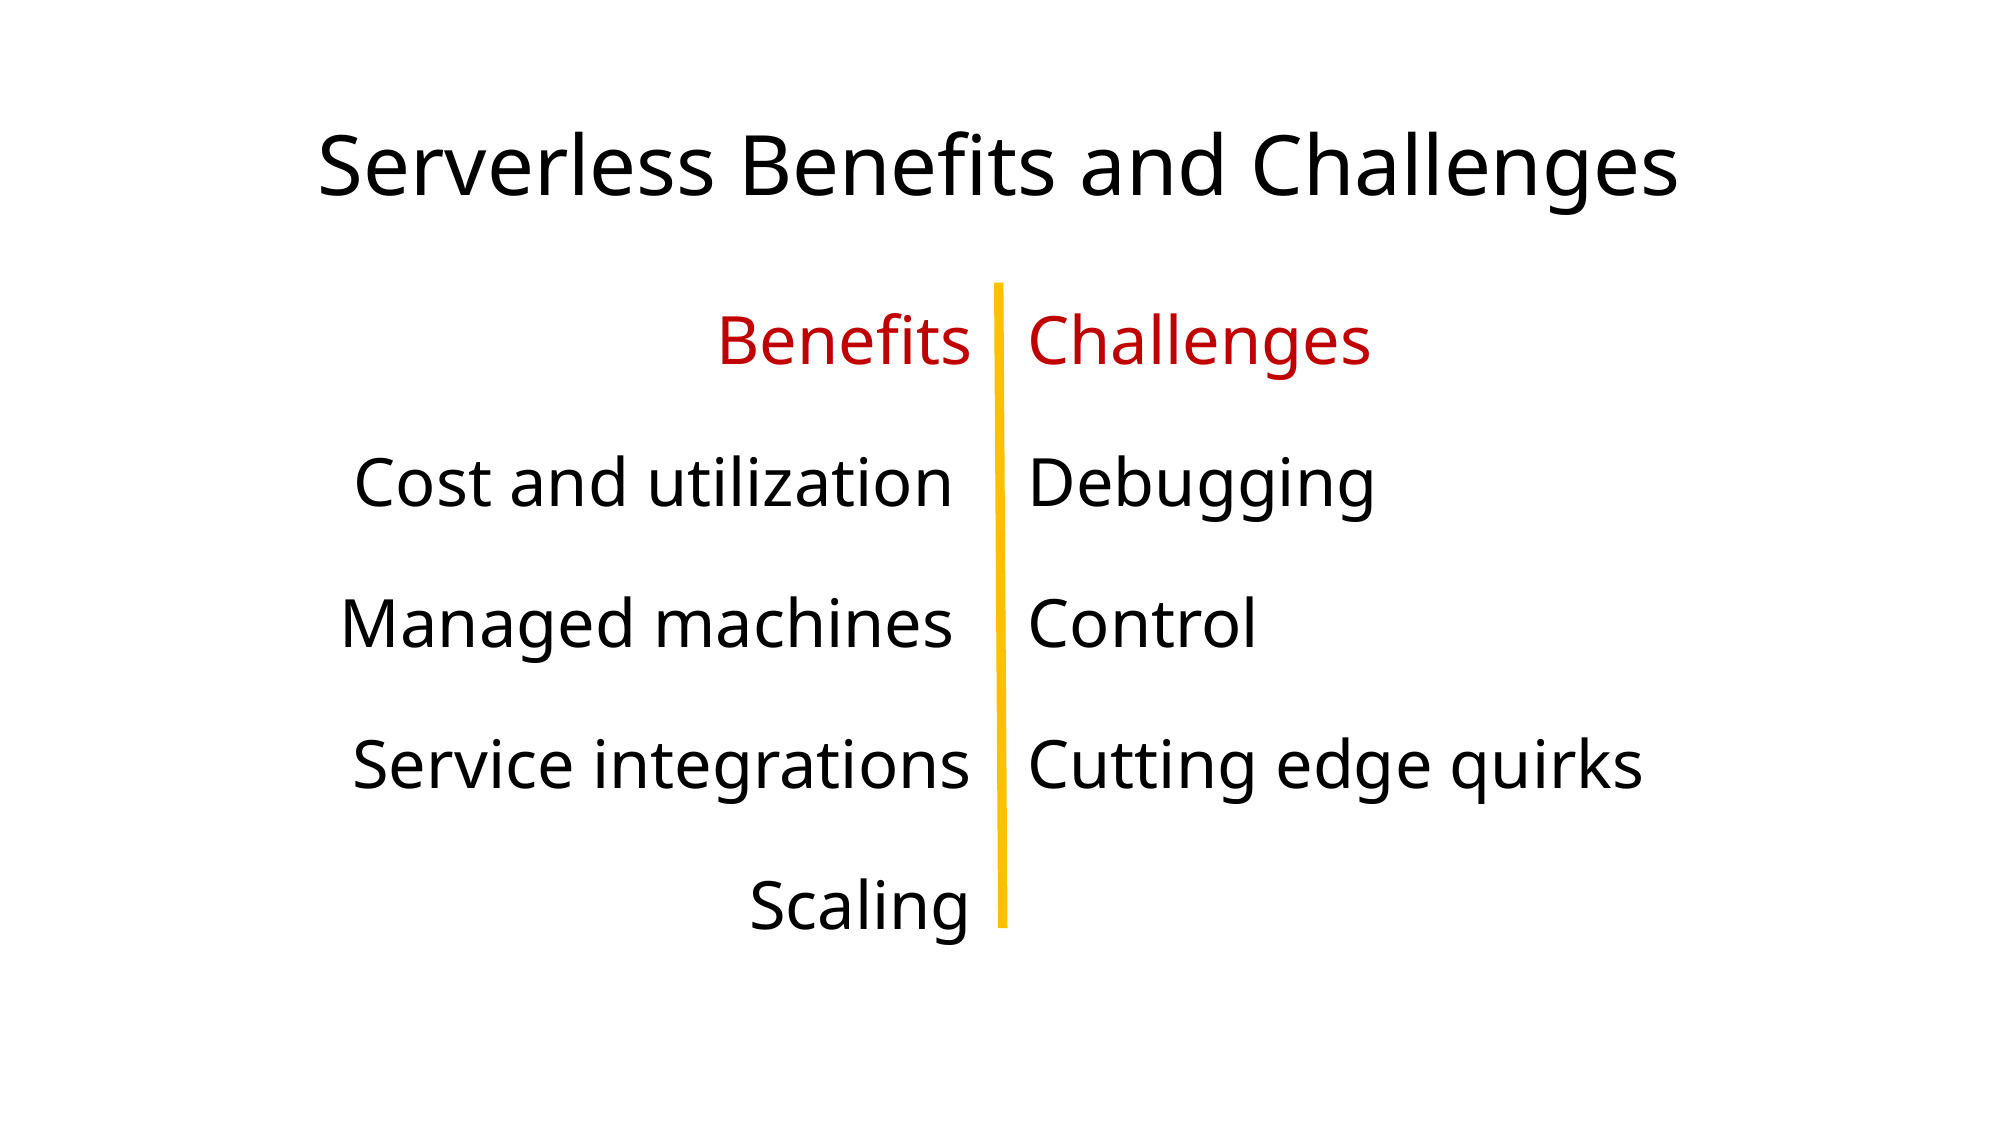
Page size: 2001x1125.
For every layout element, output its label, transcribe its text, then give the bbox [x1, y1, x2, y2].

list Benefits Cost and utilization Managed machines Service integrations Scaling [137, 299, 988, 1014]
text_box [998, 282, 1004, 929]
list Challenges Debugging Control Cutting edge quirks [1012, 299, 1863, 1014]
title Serverless Benefits and Challenges [137, 59, 1863, 278]
